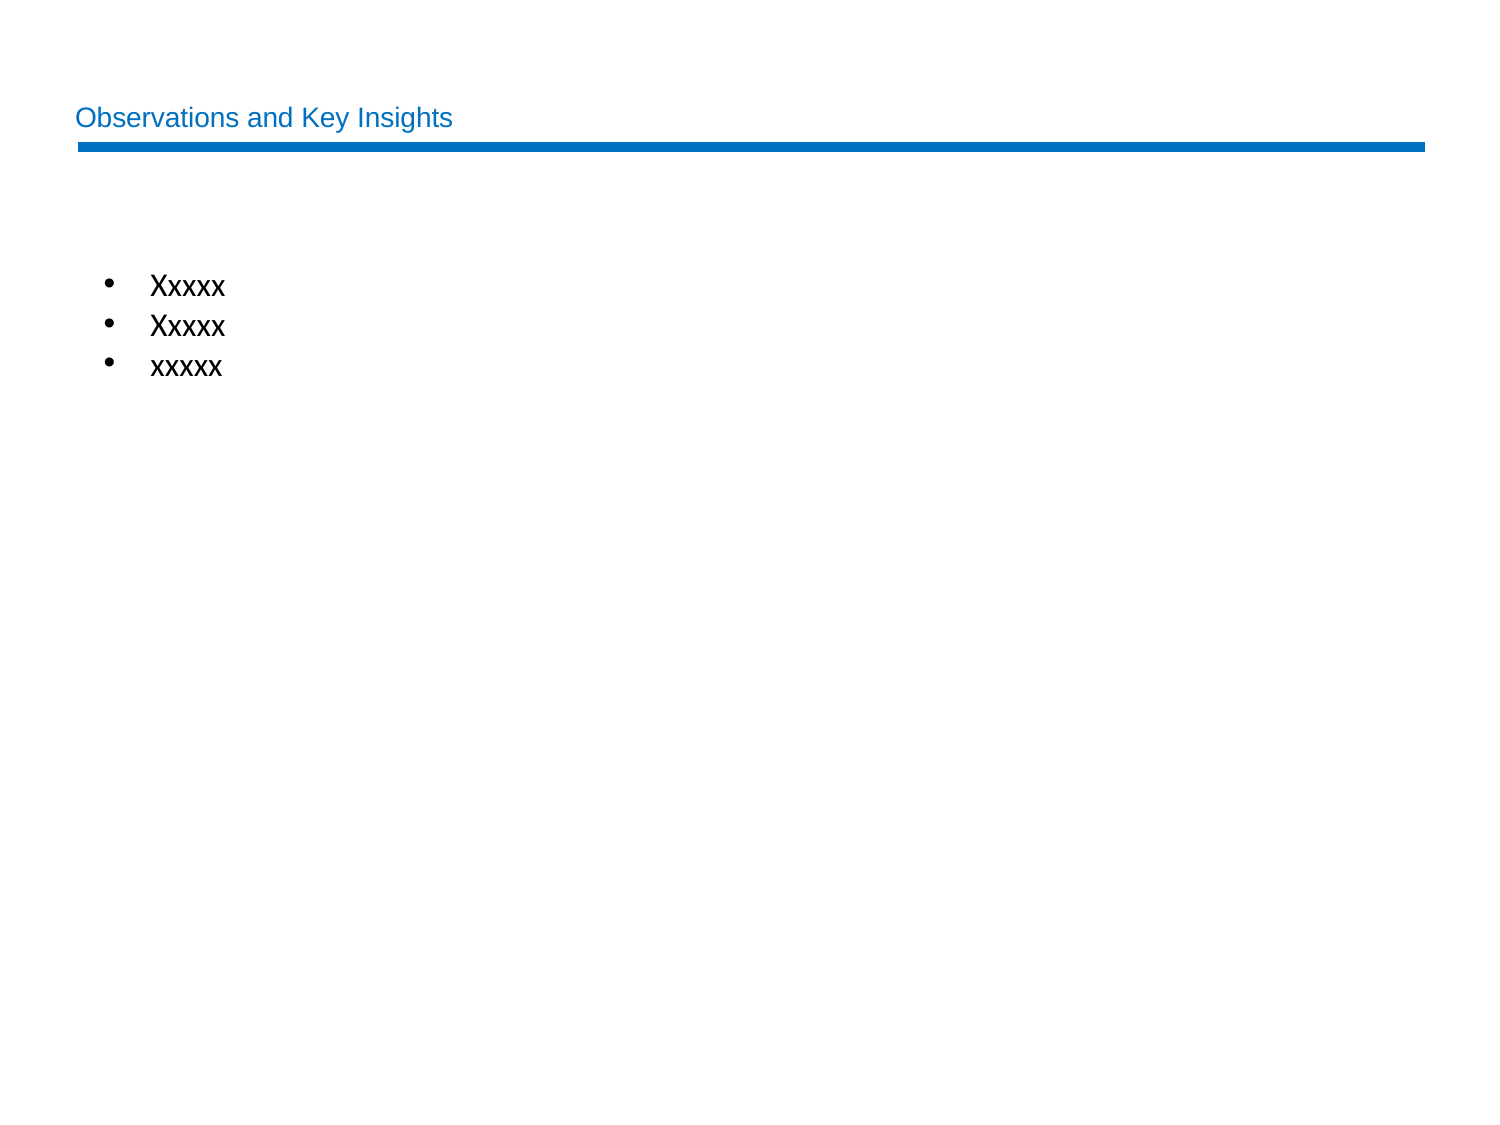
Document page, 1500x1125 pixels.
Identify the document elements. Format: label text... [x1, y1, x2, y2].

title Observations and Key Insights [75, 95, 1425, 141]
text_box Xxxxx Xxxxx xxxxx [88, 255, 1309, 470]
